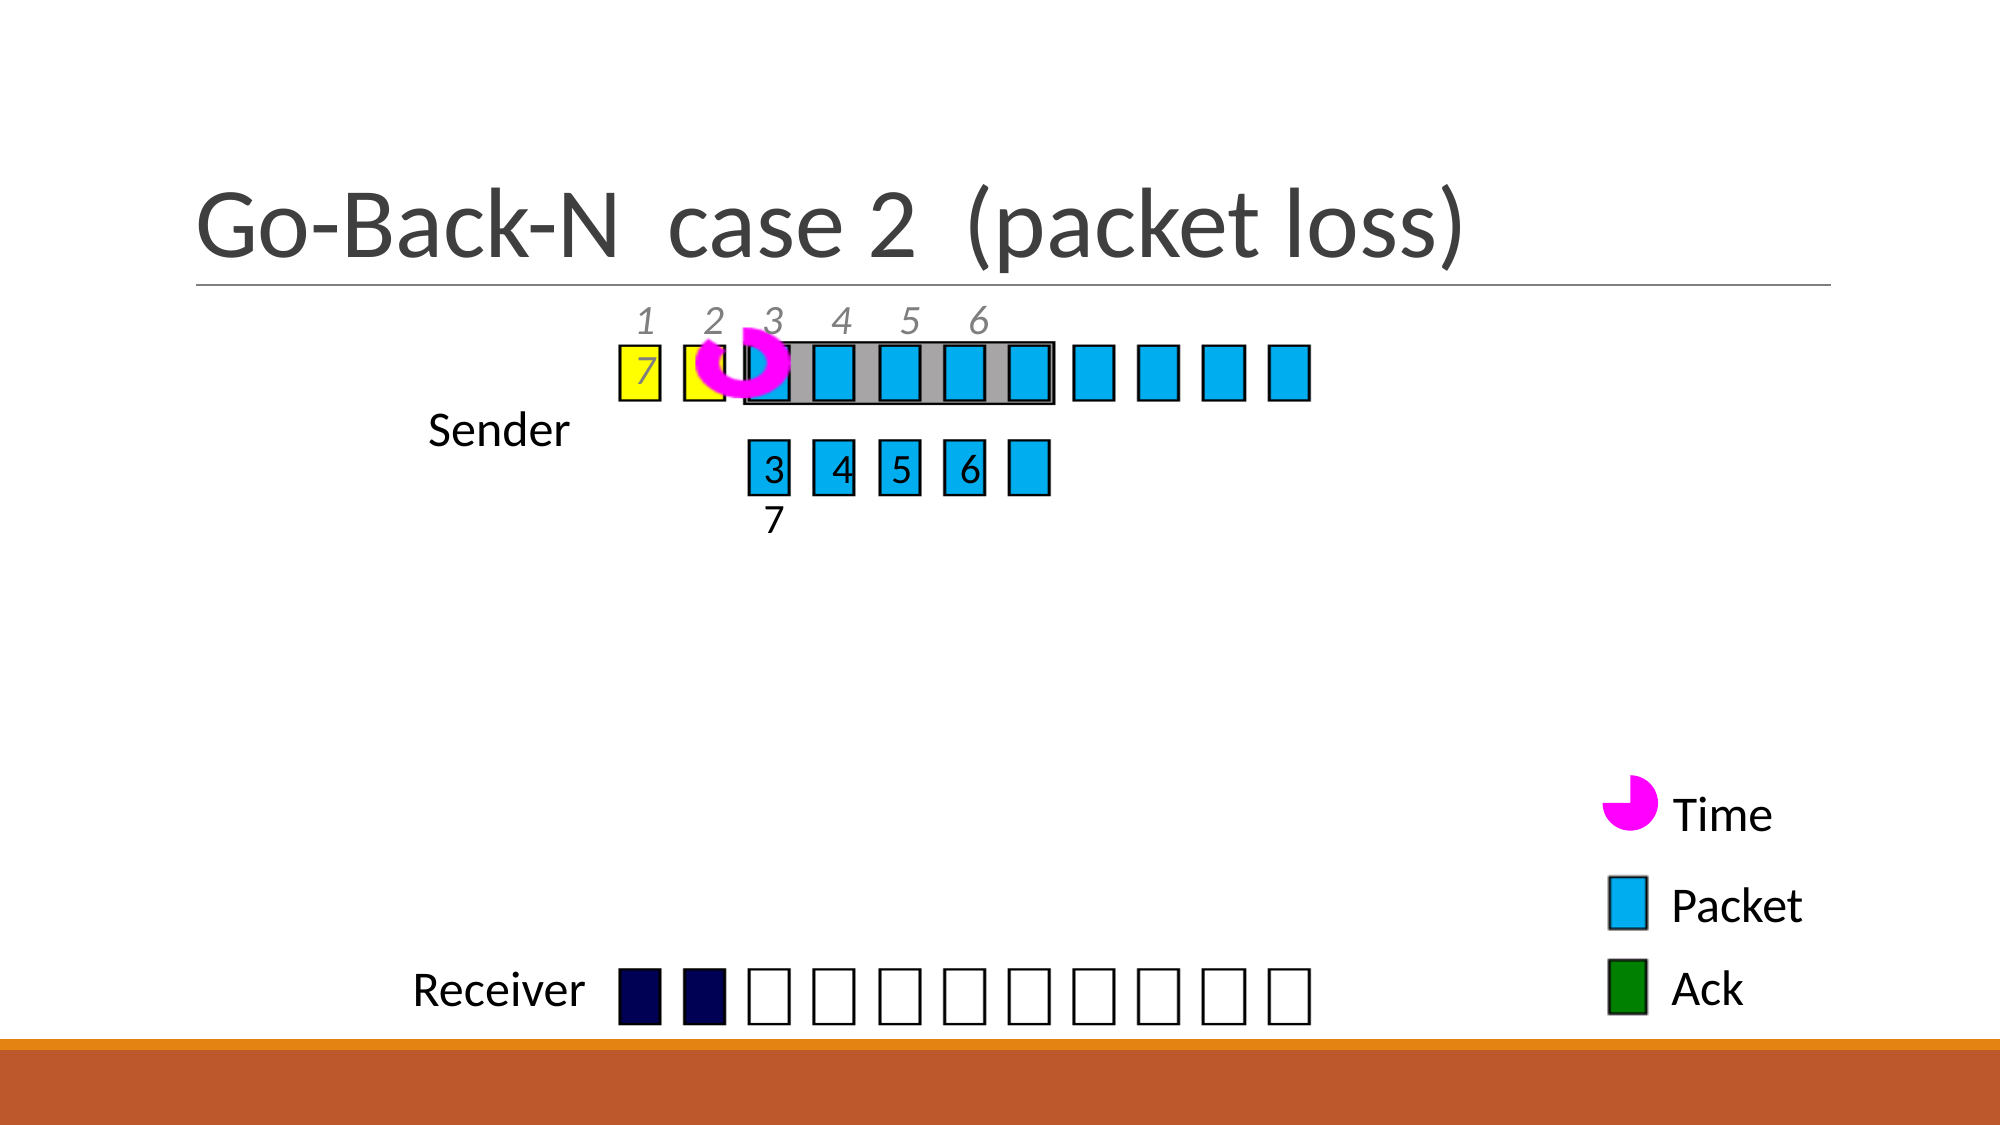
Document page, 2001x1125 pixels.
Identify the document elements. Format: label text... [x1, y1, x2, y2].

title Go-Back-N case 2 (packet loss) [180, 47, 1830, 285]
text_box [1602, 774, 1791, 851]
picture [610, 323, 1325, 1039]
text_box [1602, 864, 1821, 1025]
text_box Receiver [397, 949, 604, 1025]
text_box 1 2 3 4 5 6 7 [619, 285, 1064, 322]
text_box Sender [413, 388, 588, 465]
